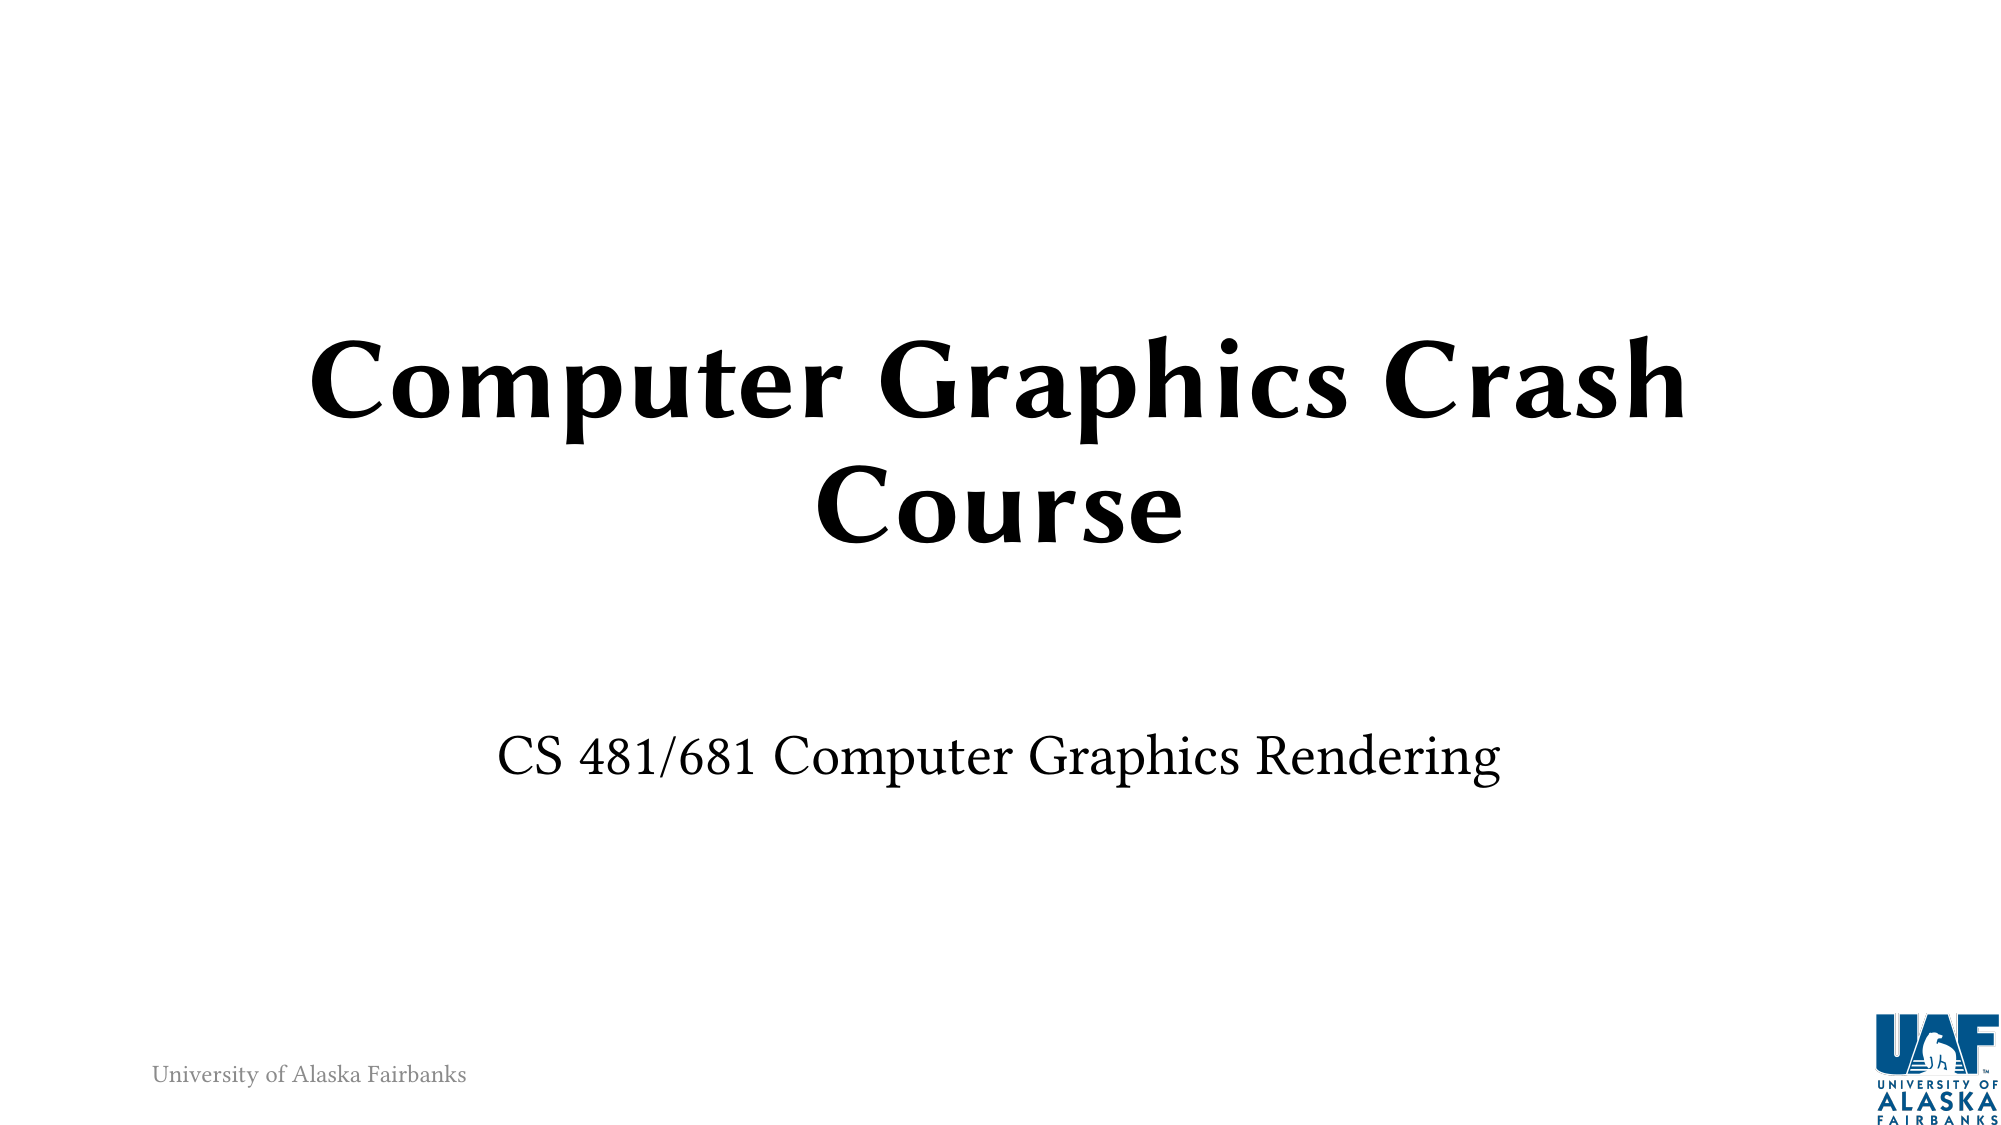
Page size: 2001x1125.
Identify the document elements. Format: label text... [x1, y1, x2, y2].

picture [1875, 1013, 2000, 1125]
slide_number University of Alaska Fairbanks [137, 1042, 588, 1103]
subtitle CS 481/681 Computer Graphics Rendering [249, 590, 1750, 863]
title Computer Graphics Crash Course [249, 184, 1750, 576]
